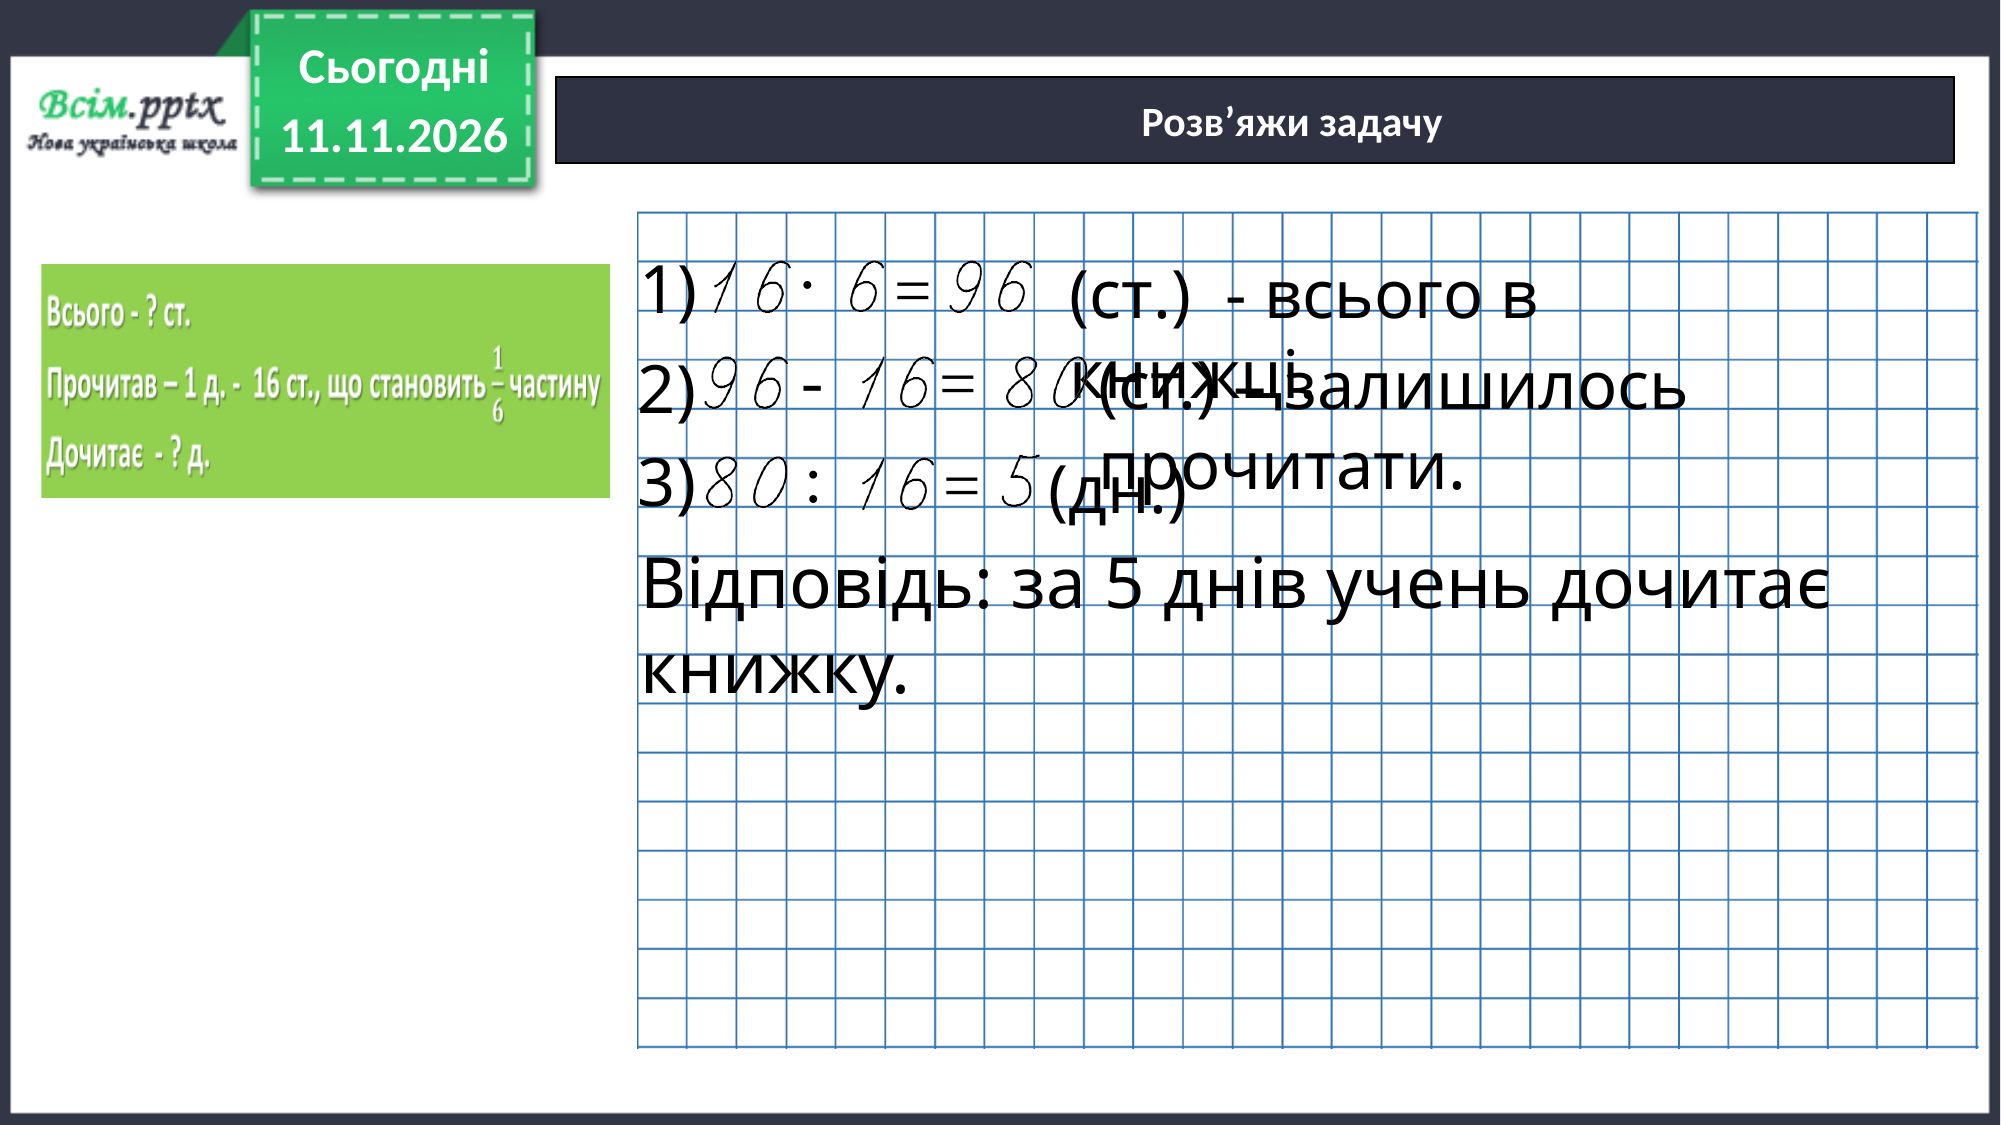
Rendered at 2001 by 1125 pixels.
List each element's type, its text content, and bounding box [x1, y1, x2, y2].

text_box 20.05.2022 [263, 101, 524, 164]
text_box Сьогодні [284, 26, 535, 101]
text_box Розв’яжи задачу [555, 76, 1955, 164]
picture [0, 0, 2001, 1125]
